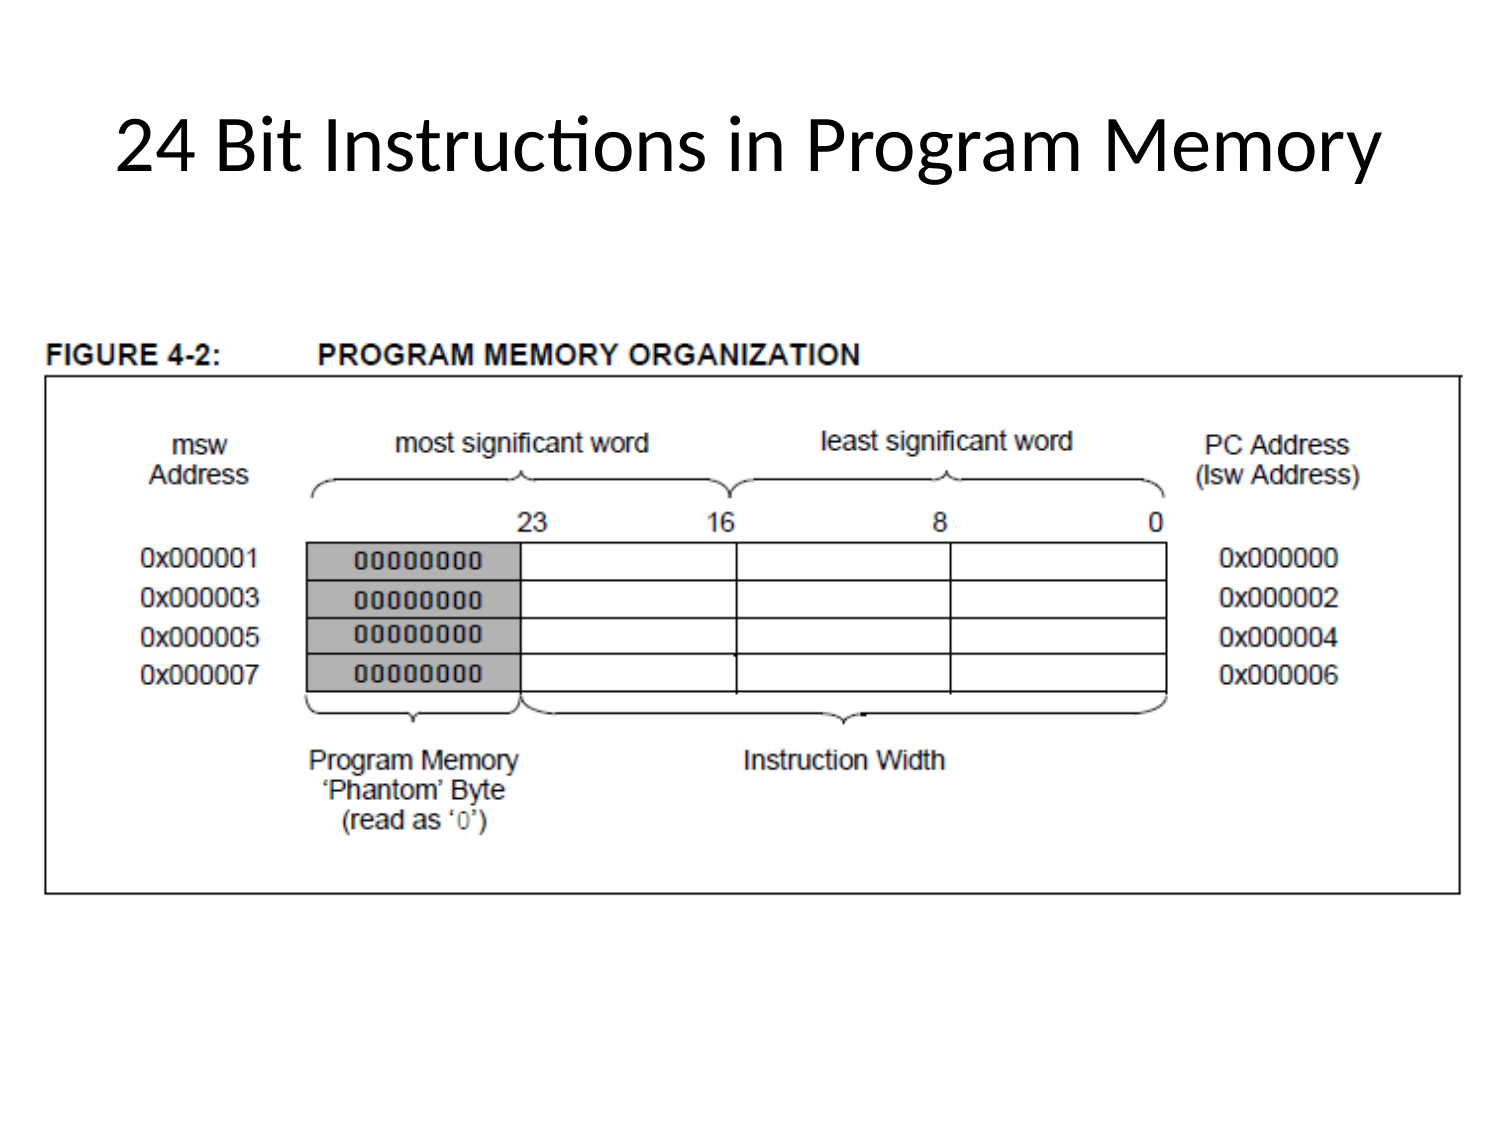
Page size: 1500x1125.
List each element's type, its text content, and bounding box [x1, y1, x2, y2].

picture [30, 334, 1477, 913]
title 24 Bit Instructions in Program Memory [75, 45, 1425, 233]
